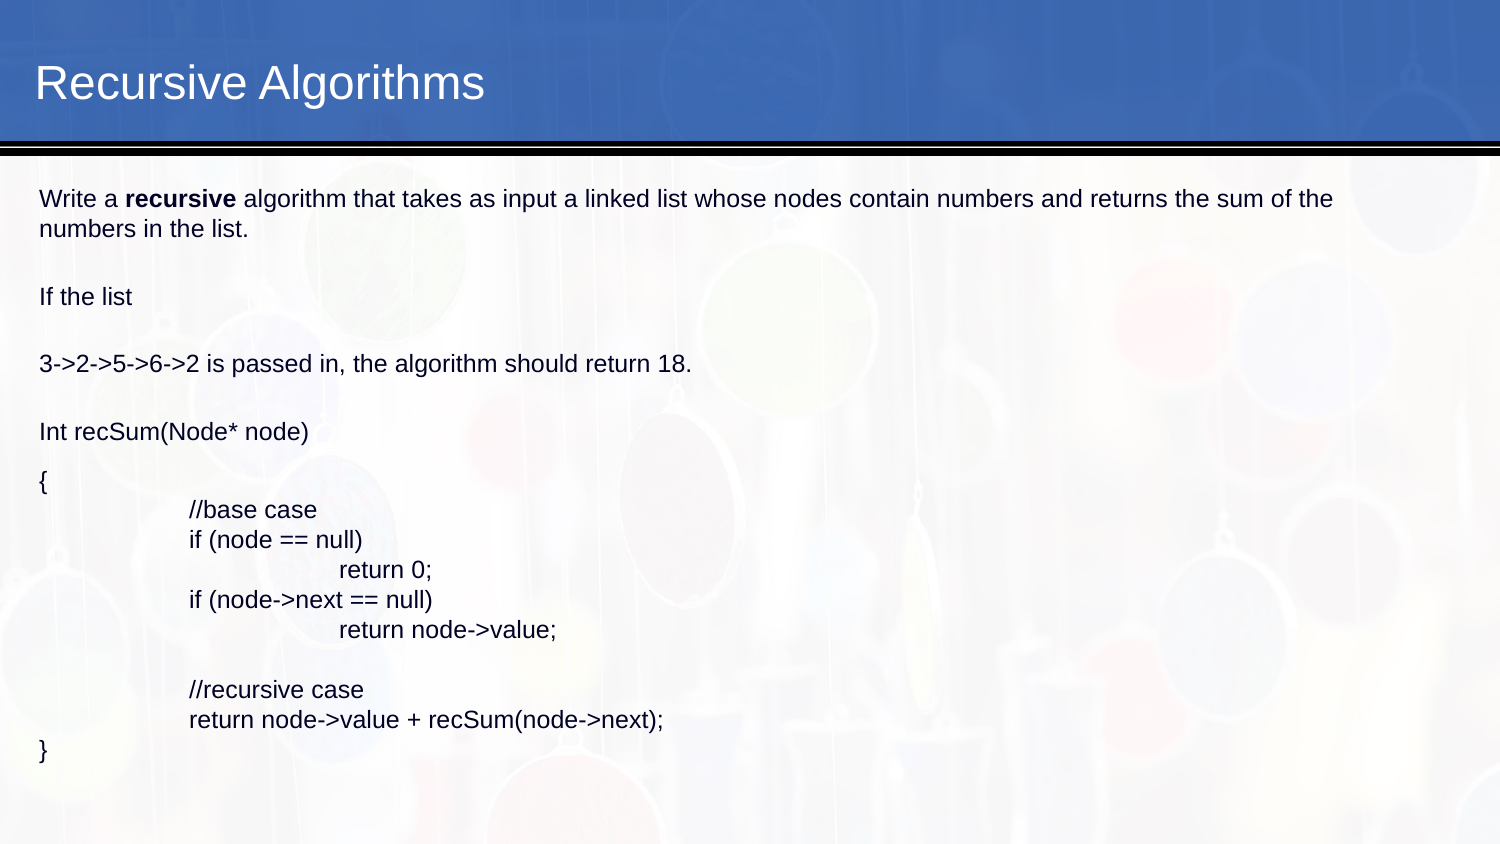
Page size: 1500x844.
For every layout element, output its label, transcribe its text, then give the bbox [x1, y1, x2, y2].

list Recursive Algorithms [19, 32, 1483, 128]
picture [0, 0, 1500, 844]
list Write a recursive algorithm that takes as input a linked list whose nodes contain numbers and returns the sum of the numbers in the list. If the list 3->2->5->6->2 is passed in, the algorithm should return 18. Int recSum(Node* node) { //base case if (node == null) return 0; if (node->next == null) return node->value; //recursive case return node->value + recSum(node->next); } [24, 175, 1366, 738]
